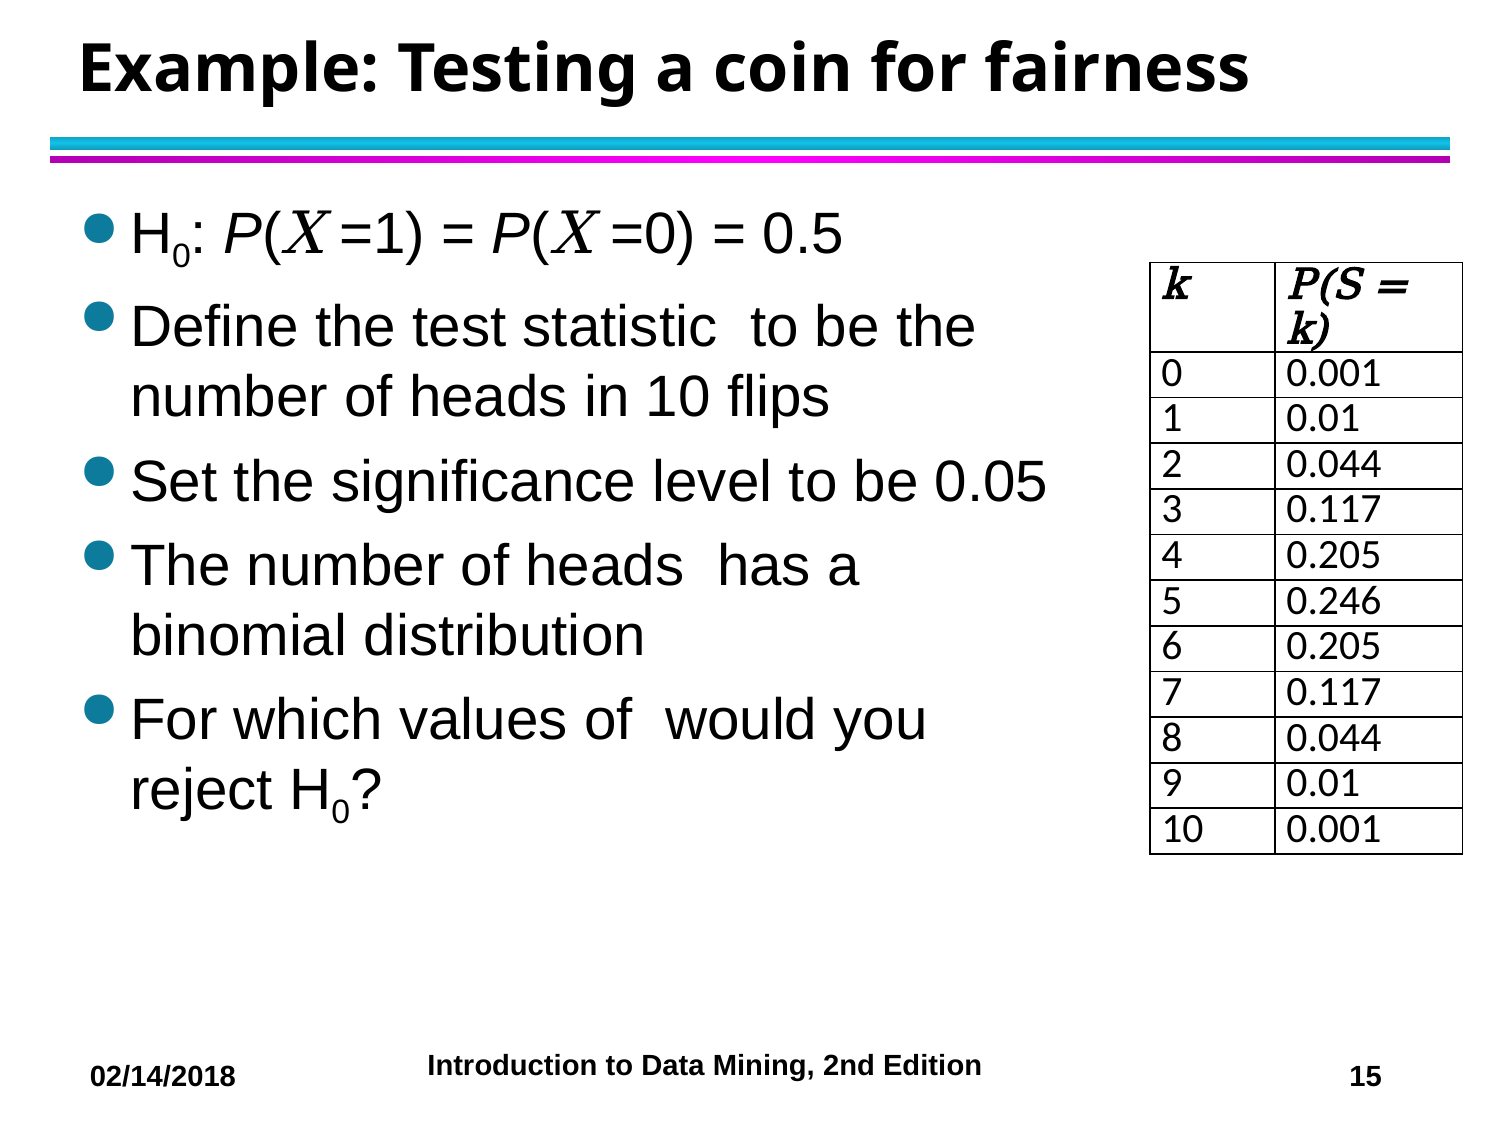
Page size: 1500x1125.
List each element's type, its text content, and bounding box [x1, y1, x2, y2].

table_cell 9 [1151, 764, 1274, 807]
table_cell 0.117 [1276, 490, 1462, 534]
table_cell 6 [1151, 627, 1274, 671]
table_cell 4 [1151, 535, 1274, 579]
table_cell 0.001 [1276, 809, 1462, 853]
table_cell 10 [1151, 809, 1274, 853]
title Example: Testing a coin for fairness [62, 24, 1421, 113]
table_cell 0.246 [1276, 581, 1462, 625]
table_cell 5 [1151, 581, 1274, 625]
table_cell 0.205 [1276, 627, 1462, 671]
table_cell 1 [1151, 398, 1274, 442]
table_cell 0.117 [1276, 672, 1462, 716]
table_header P(S = k) [1276, 263, 1462, 351]
table_cell 8 [1151, 718, 1274, 762]
table_cell 0.205 [1276, 535, 1462, 579]
table_cell 0 [1151, 353, 1274, 397]
table_cell 0.001 [1276, 353, 1462, 397]
table_cell 0.044 [1276, 718, 1462, 762]
table_cell 0.01 [1276, 398, 1462, 442]
table_cell 3 [1151, 490, 1274, 534]
table_cell 2 [1151, 444, 1274, 488]
table_cell 0.044 [1276, 444, 1462, 488]
table_cell 0.01 [1276, 764, 1462, 807]
table_header k [1151, 263, 1274, 351]
table_cell 7 [1151, 672, 1274, 716]
